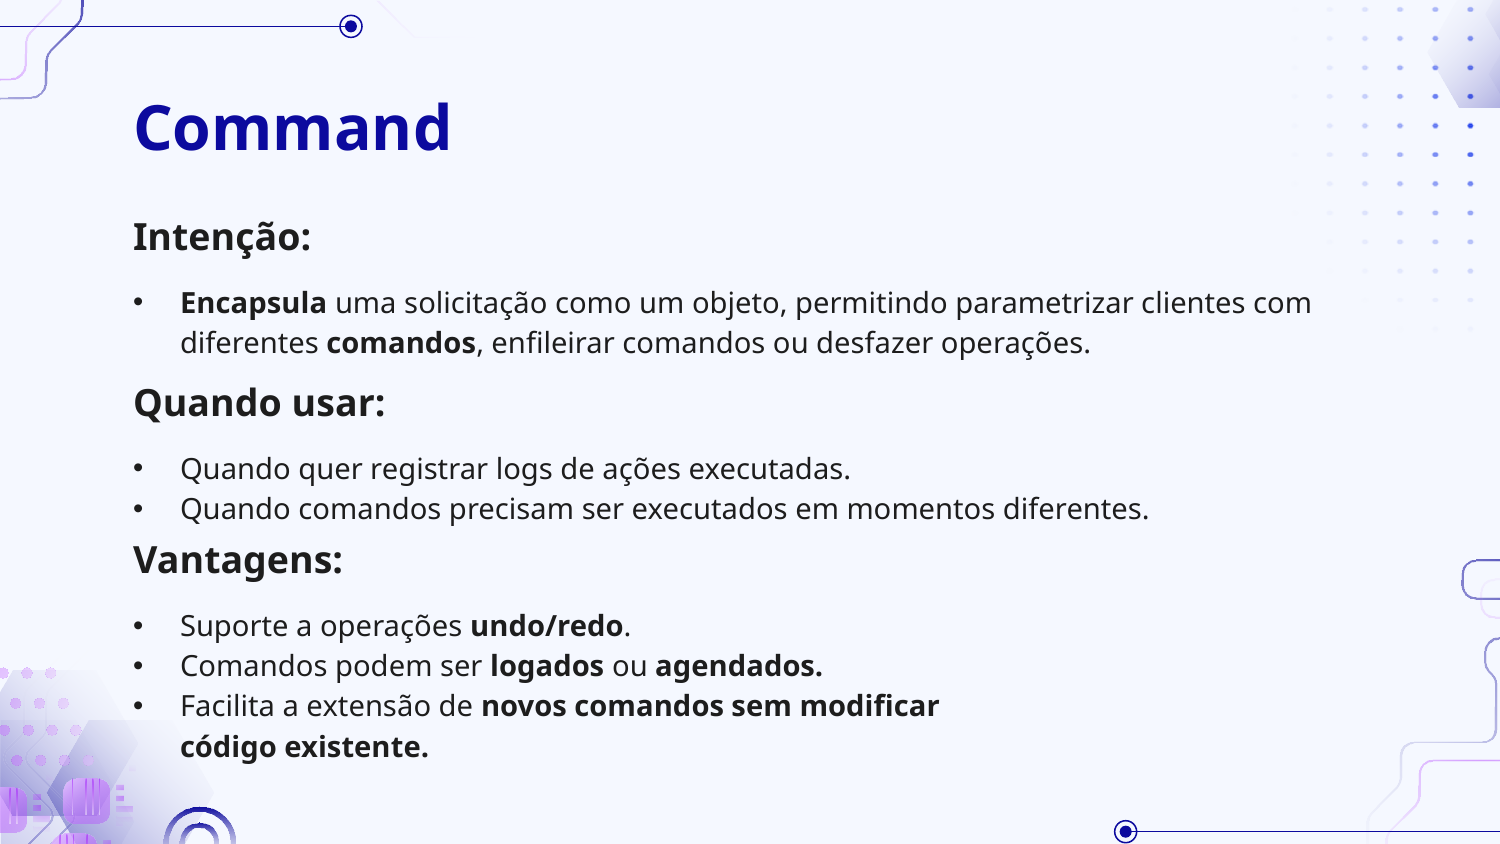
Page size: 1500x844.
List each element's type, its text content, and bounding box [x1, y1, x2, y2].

text_box Vantagens: [118, 530, 502, 587]
subtitle Encapsula uma solicitação como um objeto, permitindo parametrizar clientes com diferentes comandos, enfileirar comandos ou desfazer operações. [118, 263, 1347, 370]
picture [1243, 0, 1500, 352]
text_box Quando quer registrar logs de ações executadas. Quando comandos precisam ser executados em momentos diferentes. [118, 430, 1256, 536]
subtitle Intenção: [118, 206, 502, 273]
text_box Quando usar: [118, 372, 502, 430]
text_box Suporte a operações undo/redo. Comandos podem ser logados ou agendados. Facilita a extensão de novos comandos sem modificar código existente. [118, 587, 1059, 771]
title Command [118, 72, 1382, 167]
